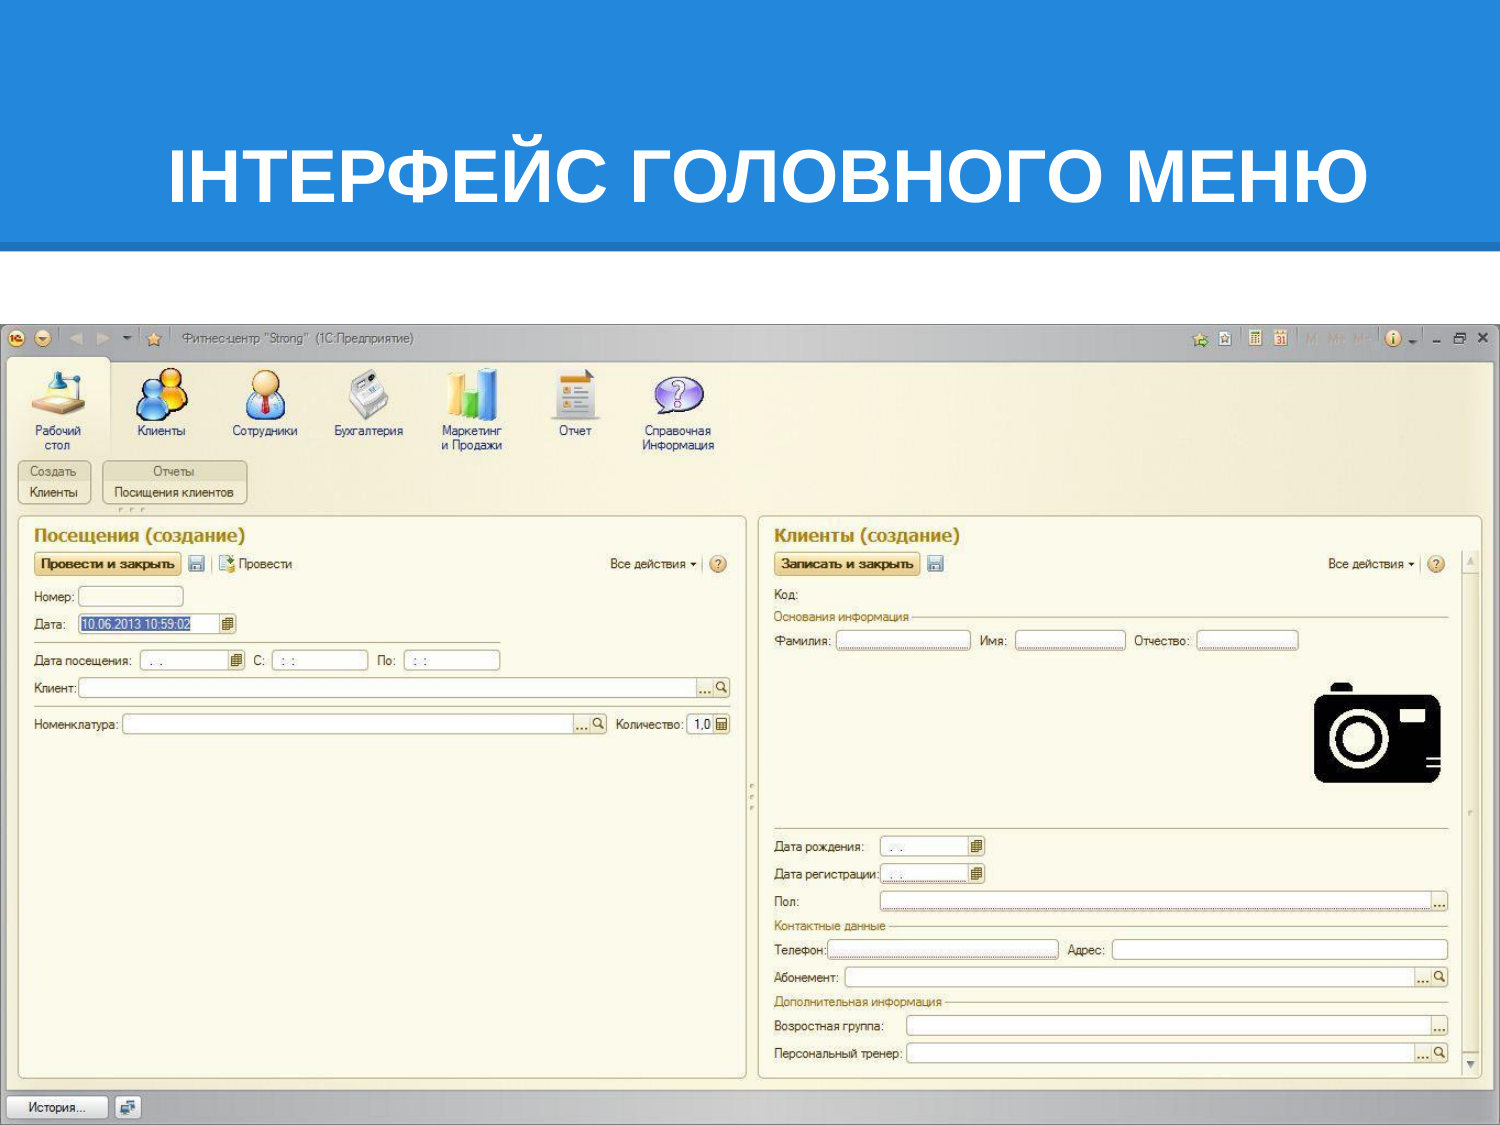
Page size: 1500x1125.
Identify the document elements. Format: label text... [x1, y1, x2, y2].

title ІНТЕРФЕЙС ГОЛОВНОГО МЕНЮ [75, 45, 1425, 233]
text_box [0, 324, 1500, 1125]
